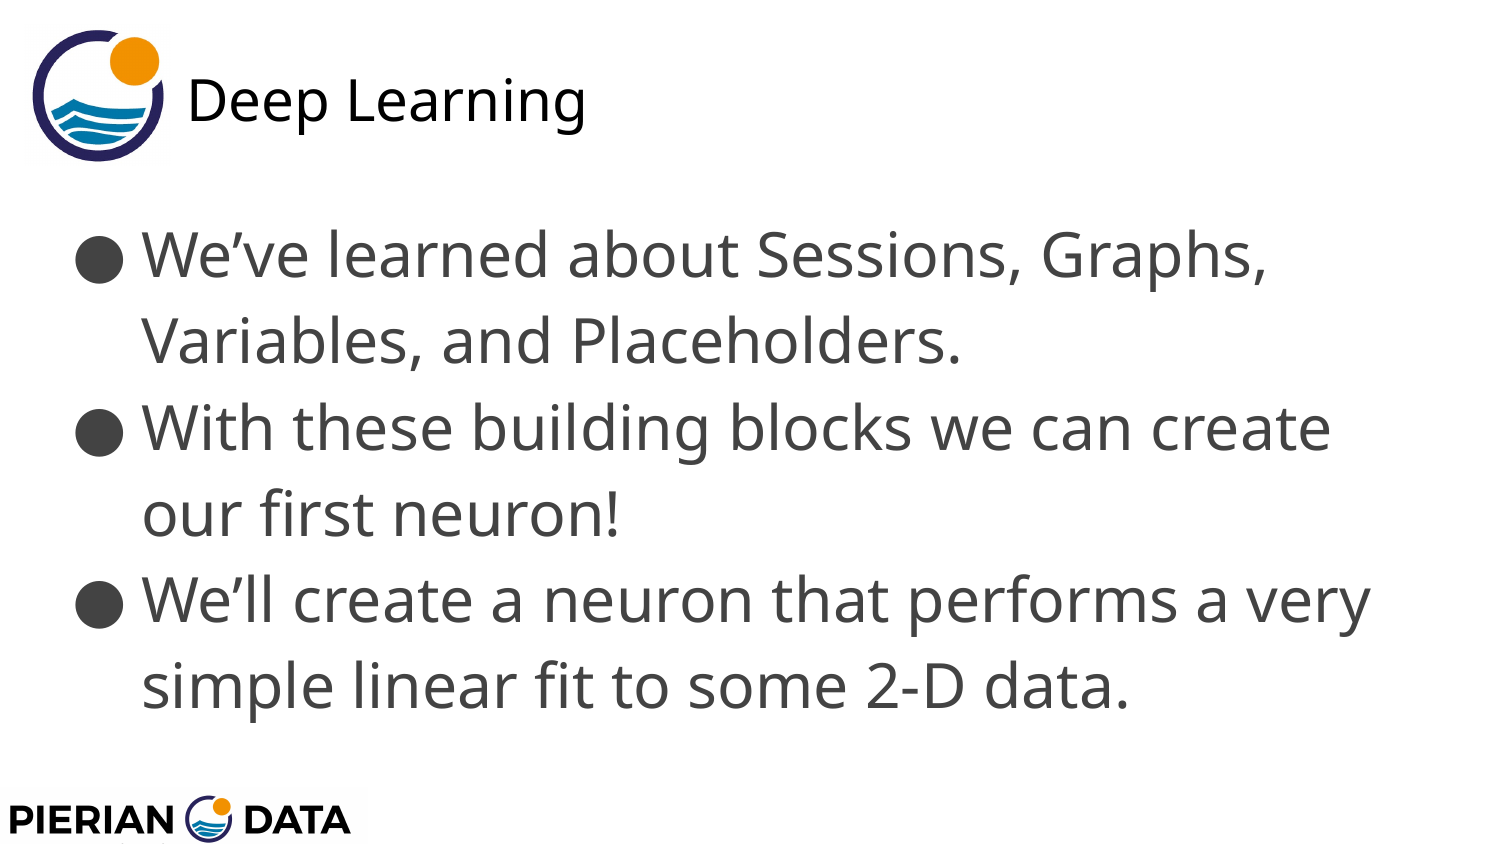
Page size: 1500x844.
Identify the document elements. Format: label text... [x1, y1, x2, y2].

list We’ve learned about Sessions, Graphs, Variables, and Placeholders. With these building blocks we can create our first neuron! We’ll create a neuron that performs a very simple linear fit to some 2-D data. [51, 189, 1449, 750]
title Deep Learning [176, 48, 1449, 143]
picture [0, 787, 368, 844]
picture [24, 24, 172, 167]
